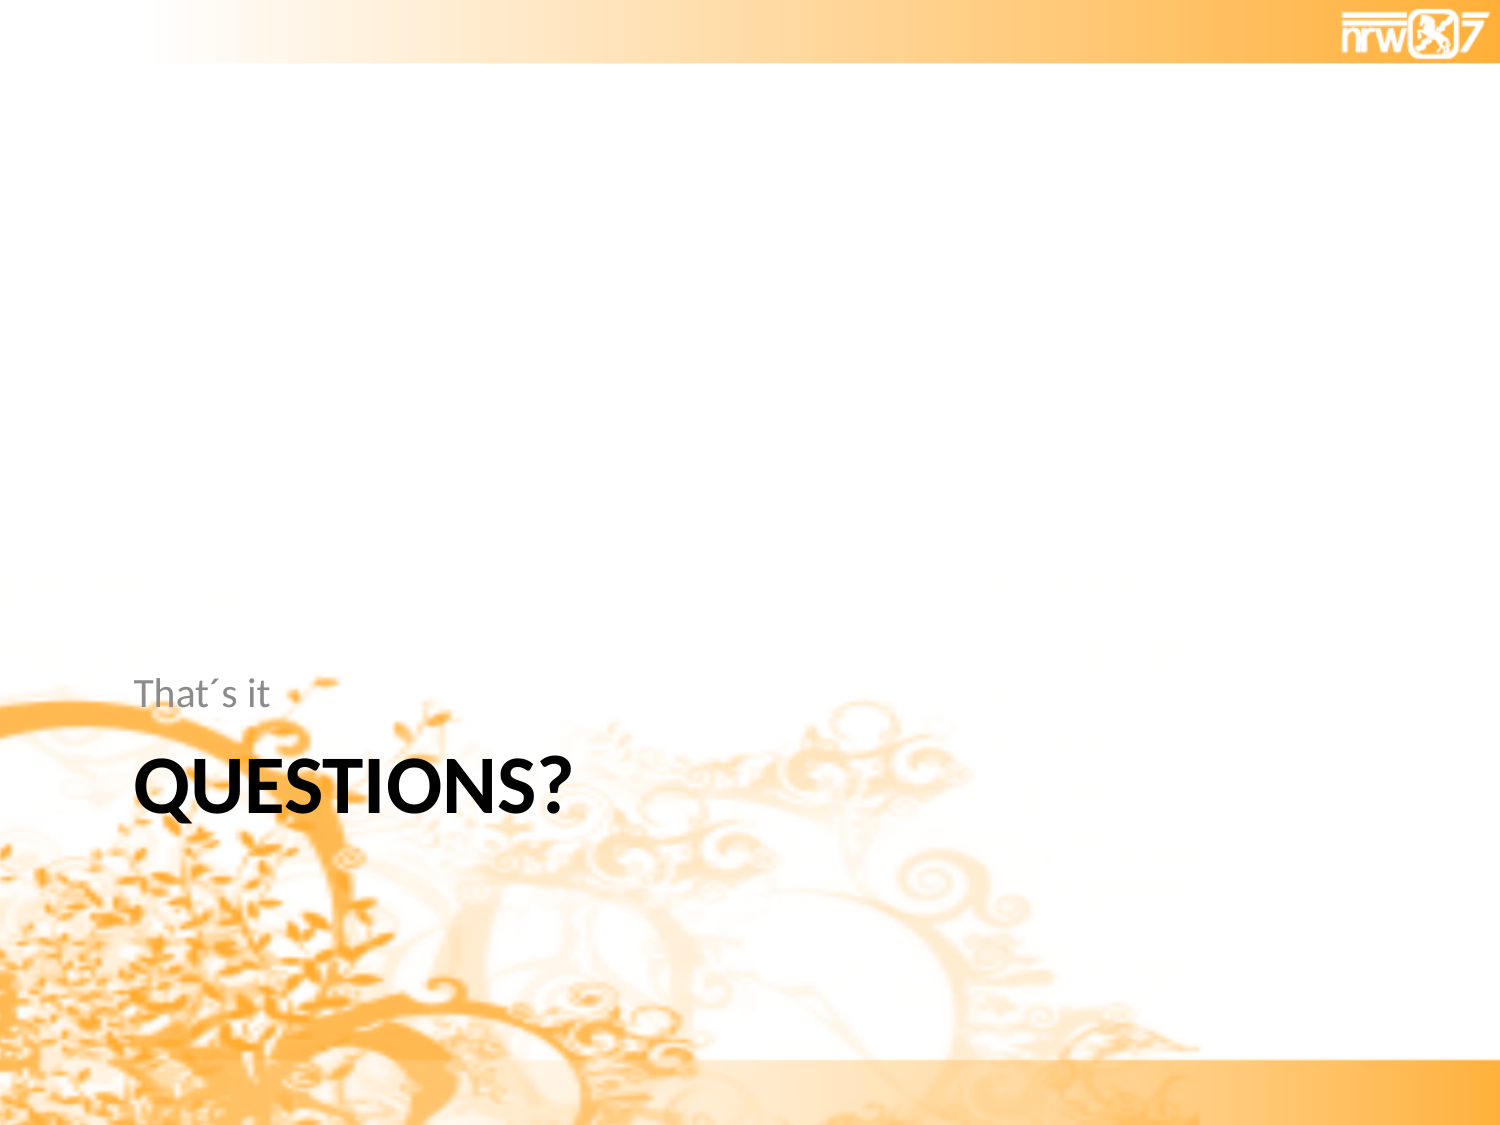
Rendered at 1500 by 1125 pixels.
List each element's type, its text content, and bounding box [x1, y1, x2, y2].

picture [0, 0, 1500, 1125]
list That´s it [118, 476, 1394, 723]
title Questions? [118, 723, 1394, 947]
